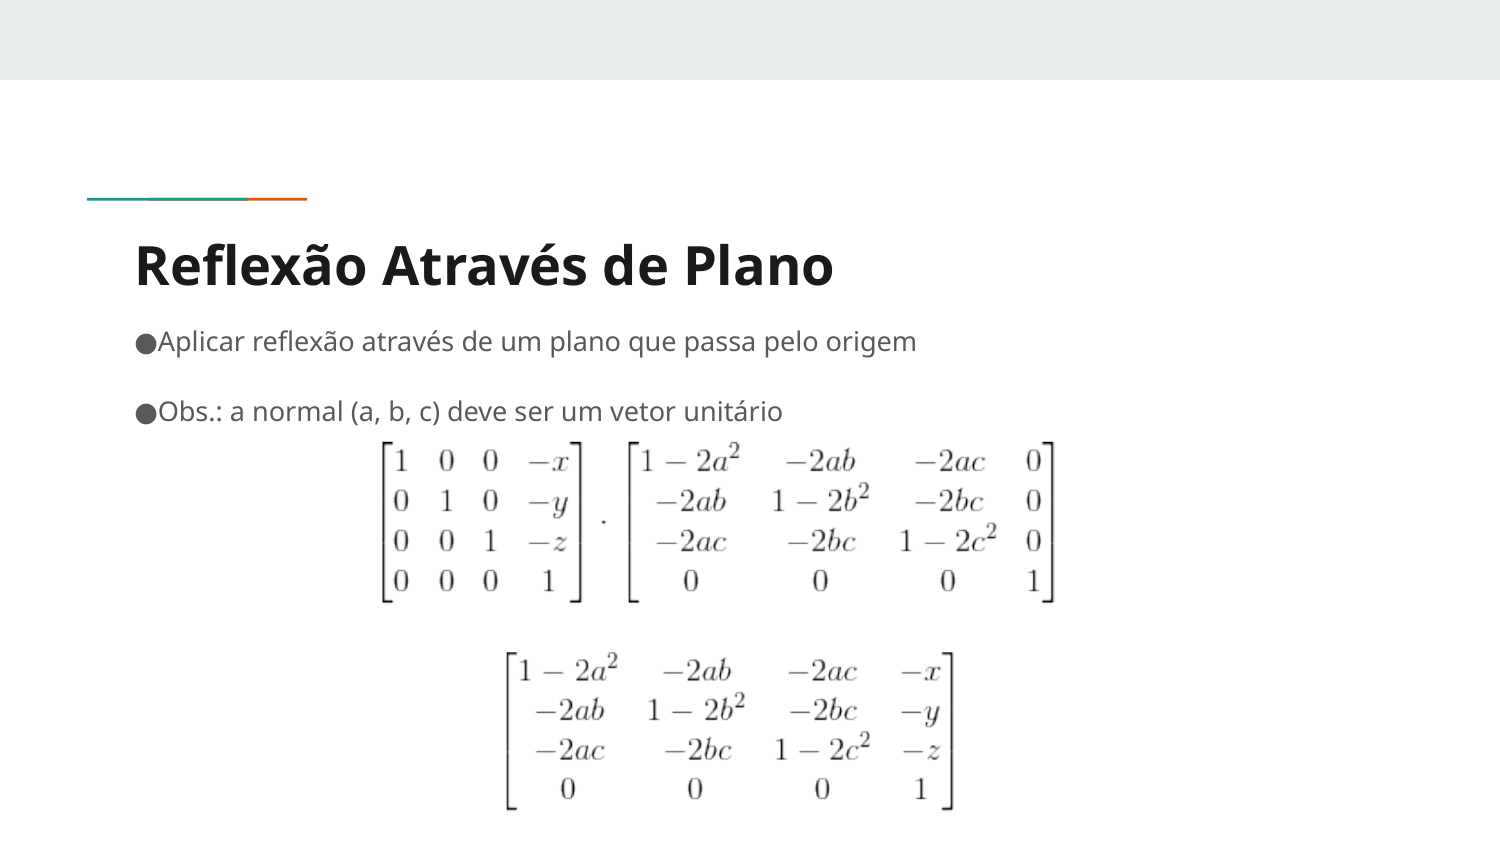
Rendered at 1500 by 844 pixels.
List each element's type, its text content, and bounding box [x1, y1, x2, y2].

list ●Aplicar reflexão através de um plano que passa pelo origem ●Obs.: a normal (a, b, c) deve ser um vetor unitário [119, 304, 1381, 676]
picture [366, 436, 1071, 827]
title Reflexão Através de Plano [119, 216, 1381, 304]
